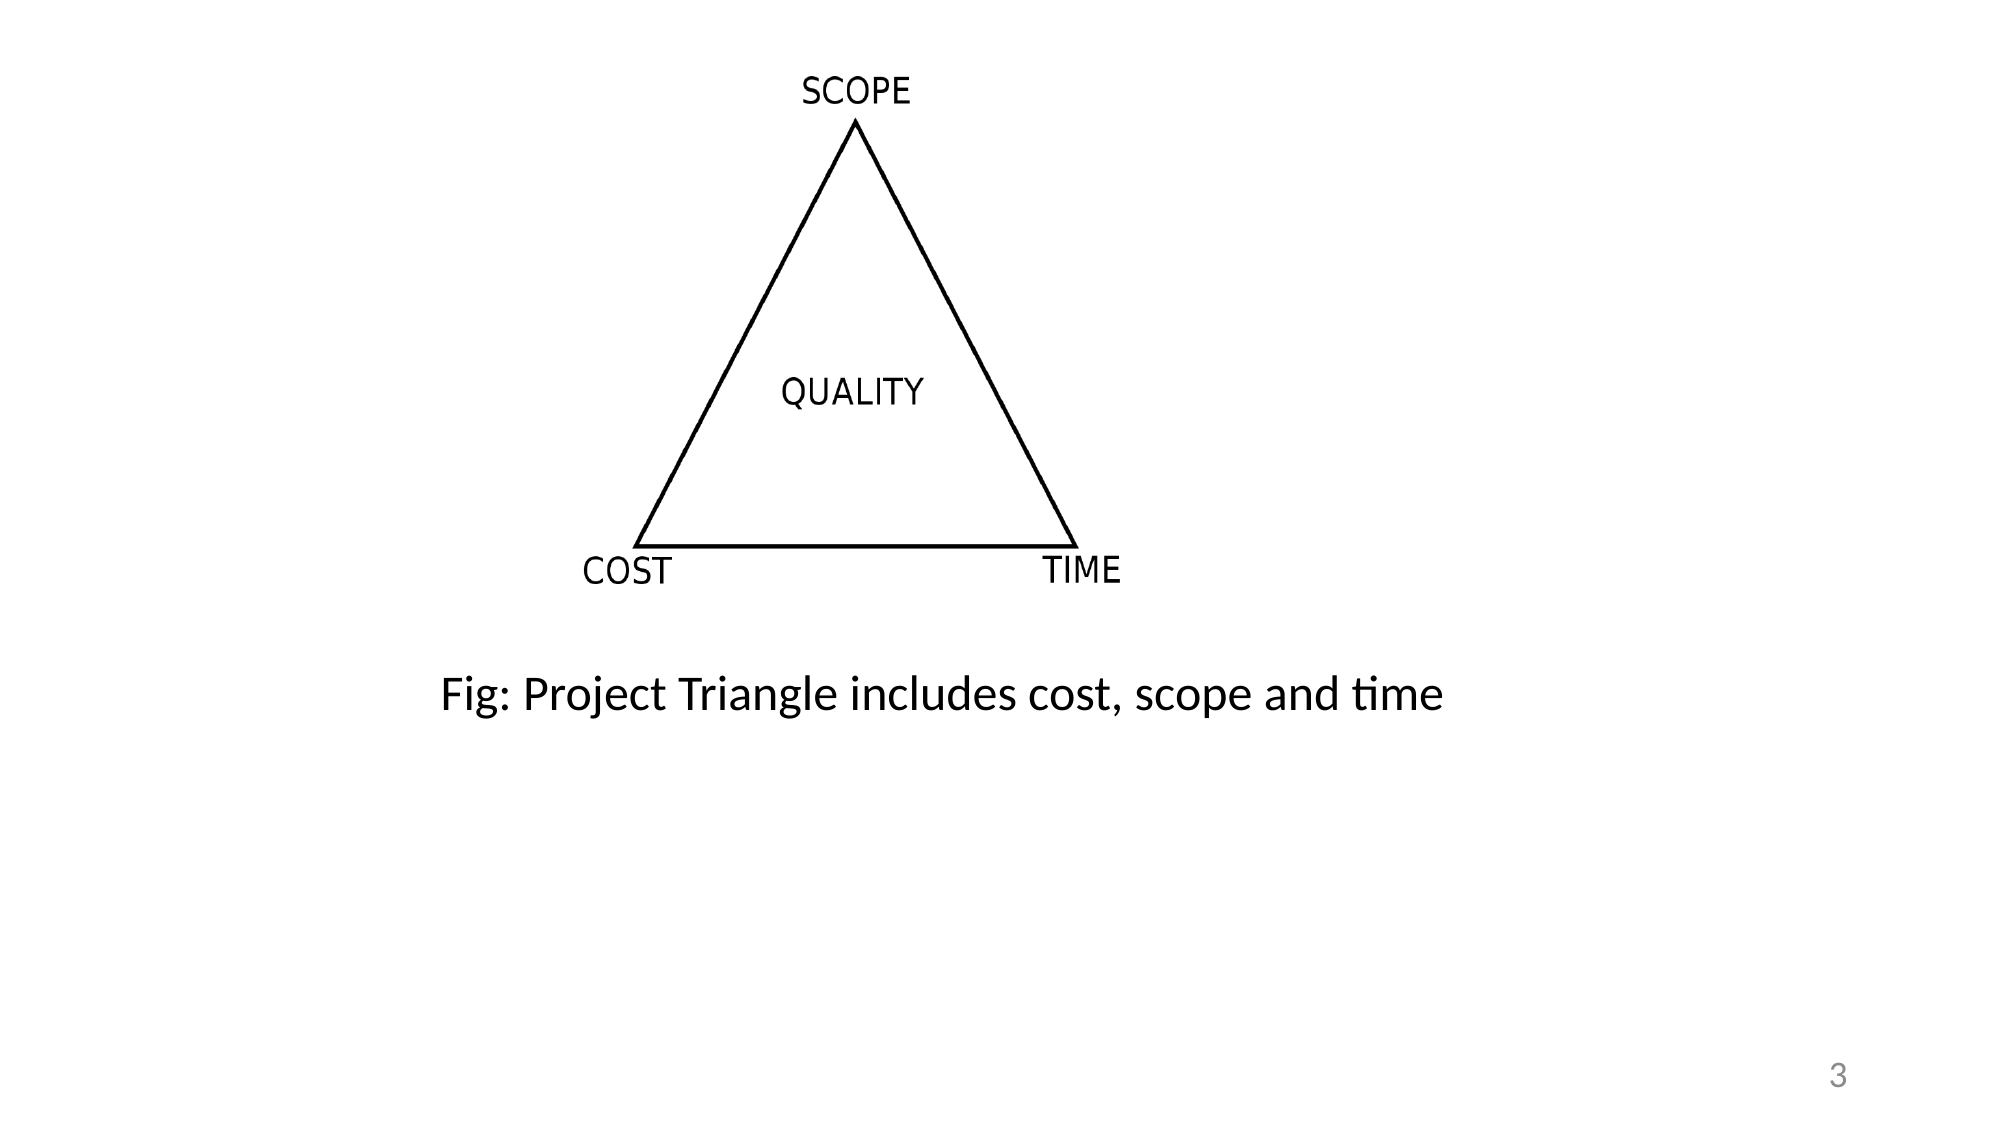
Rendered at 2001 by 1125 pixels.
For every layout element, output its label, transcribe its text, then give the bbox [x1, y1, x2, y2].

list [579, 76, 1133, 594]
text_box Fig: Project Triangle includes cost, scope and time [425, 653, 1502, 729]
slide_number 3 [1412, 1042, 1863, 1103]
